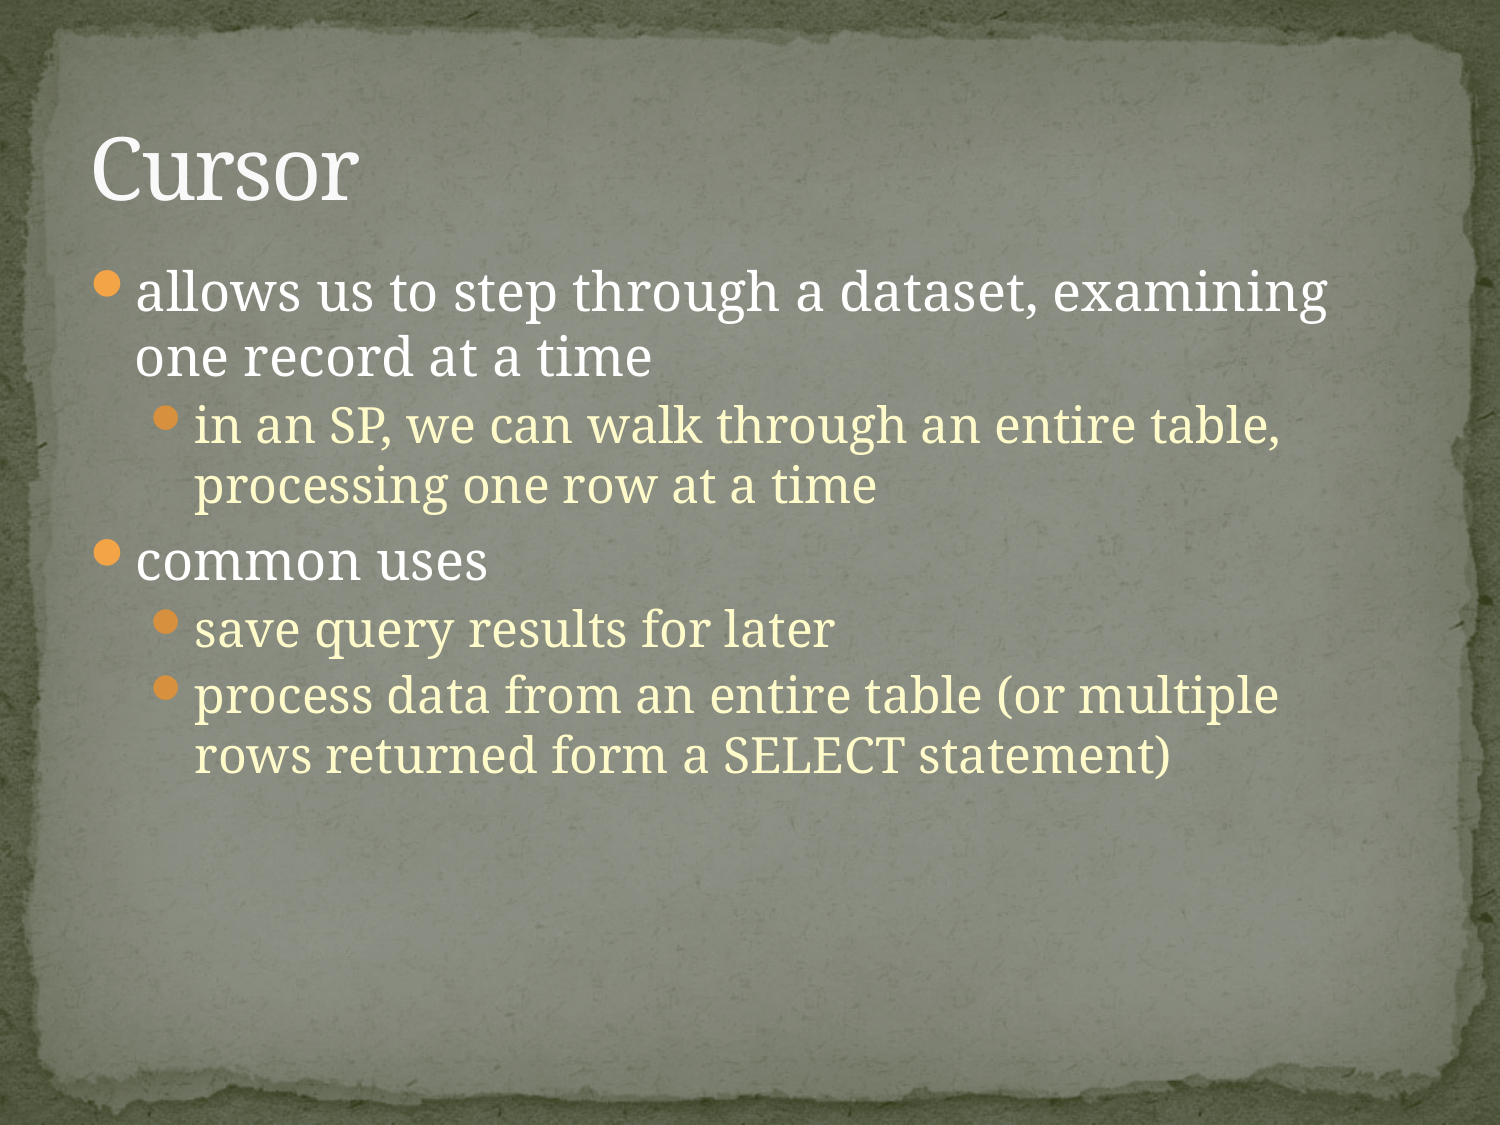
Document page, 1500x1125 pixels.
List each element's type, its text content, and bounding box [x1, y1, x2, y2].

title Cursor [74, 24, 1425, 225]
list allows us to step through a dataset, examining one record at a time in an SP, we can walk through an entire table, processing one row at a time common uses save query results for later process data from an entire table (or multiple rows returned form a SELECT statement) [75, 249, 1425, 1000]
